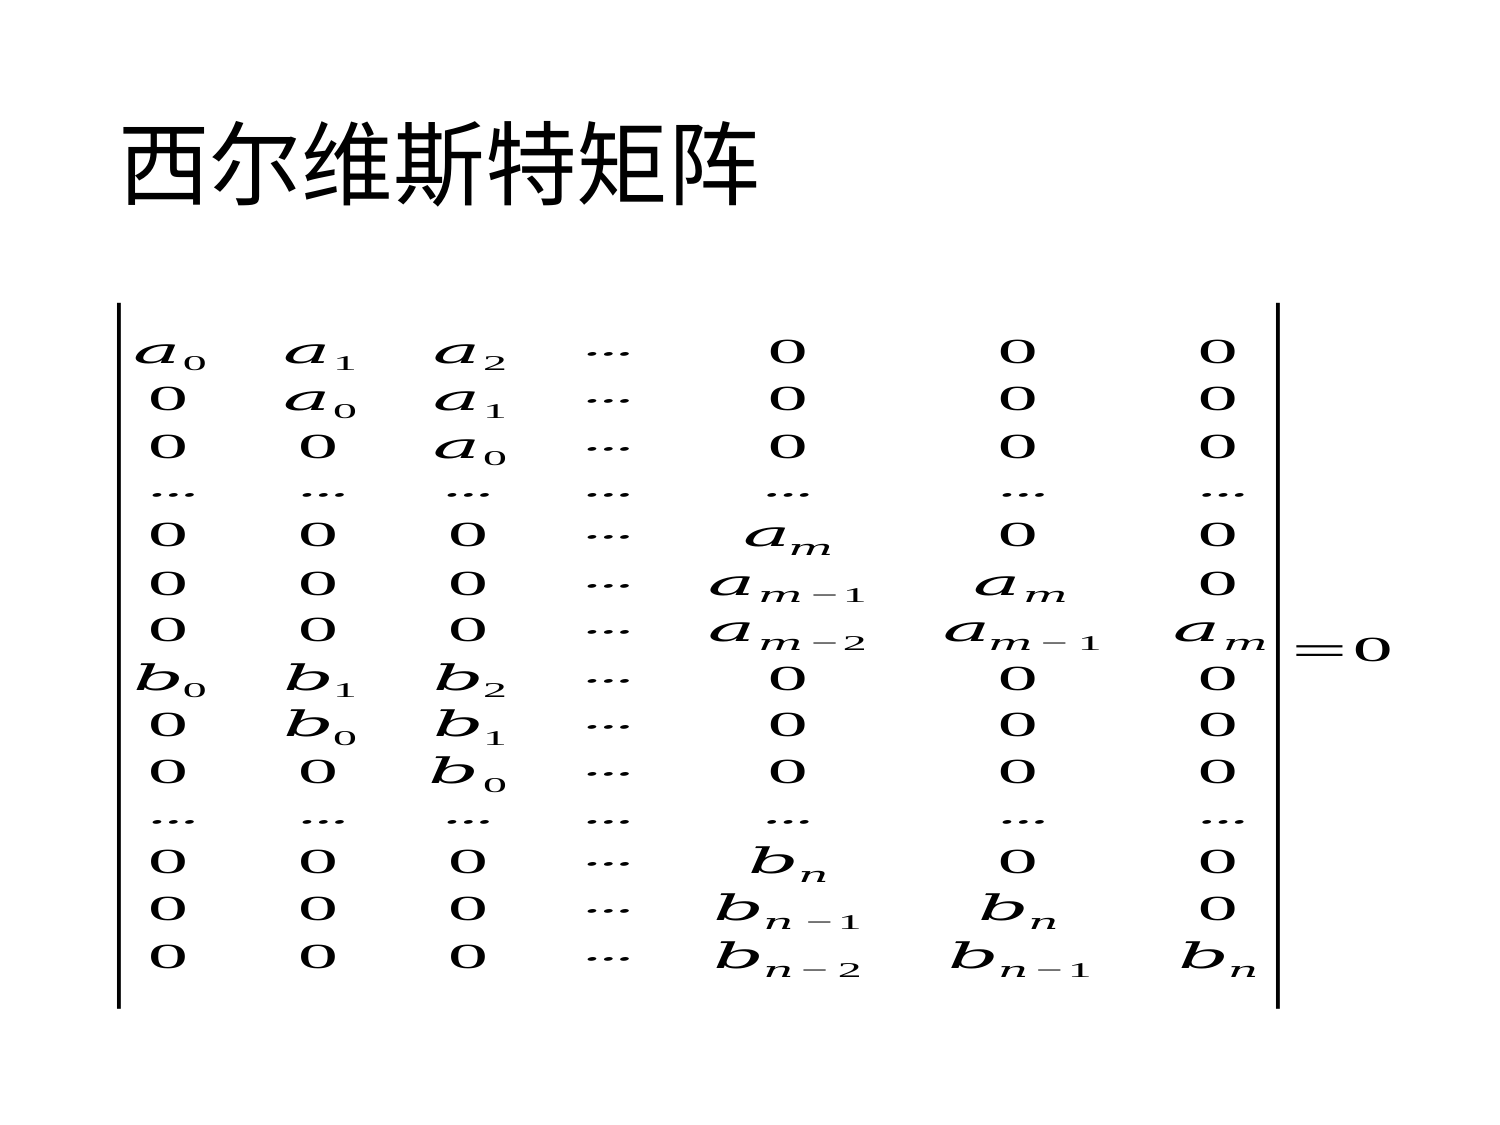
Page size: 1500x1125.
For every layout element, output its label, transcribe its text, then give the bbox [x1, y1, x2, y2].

title 西尔维斯特矩阵 [103, 59, 1397, 278]
